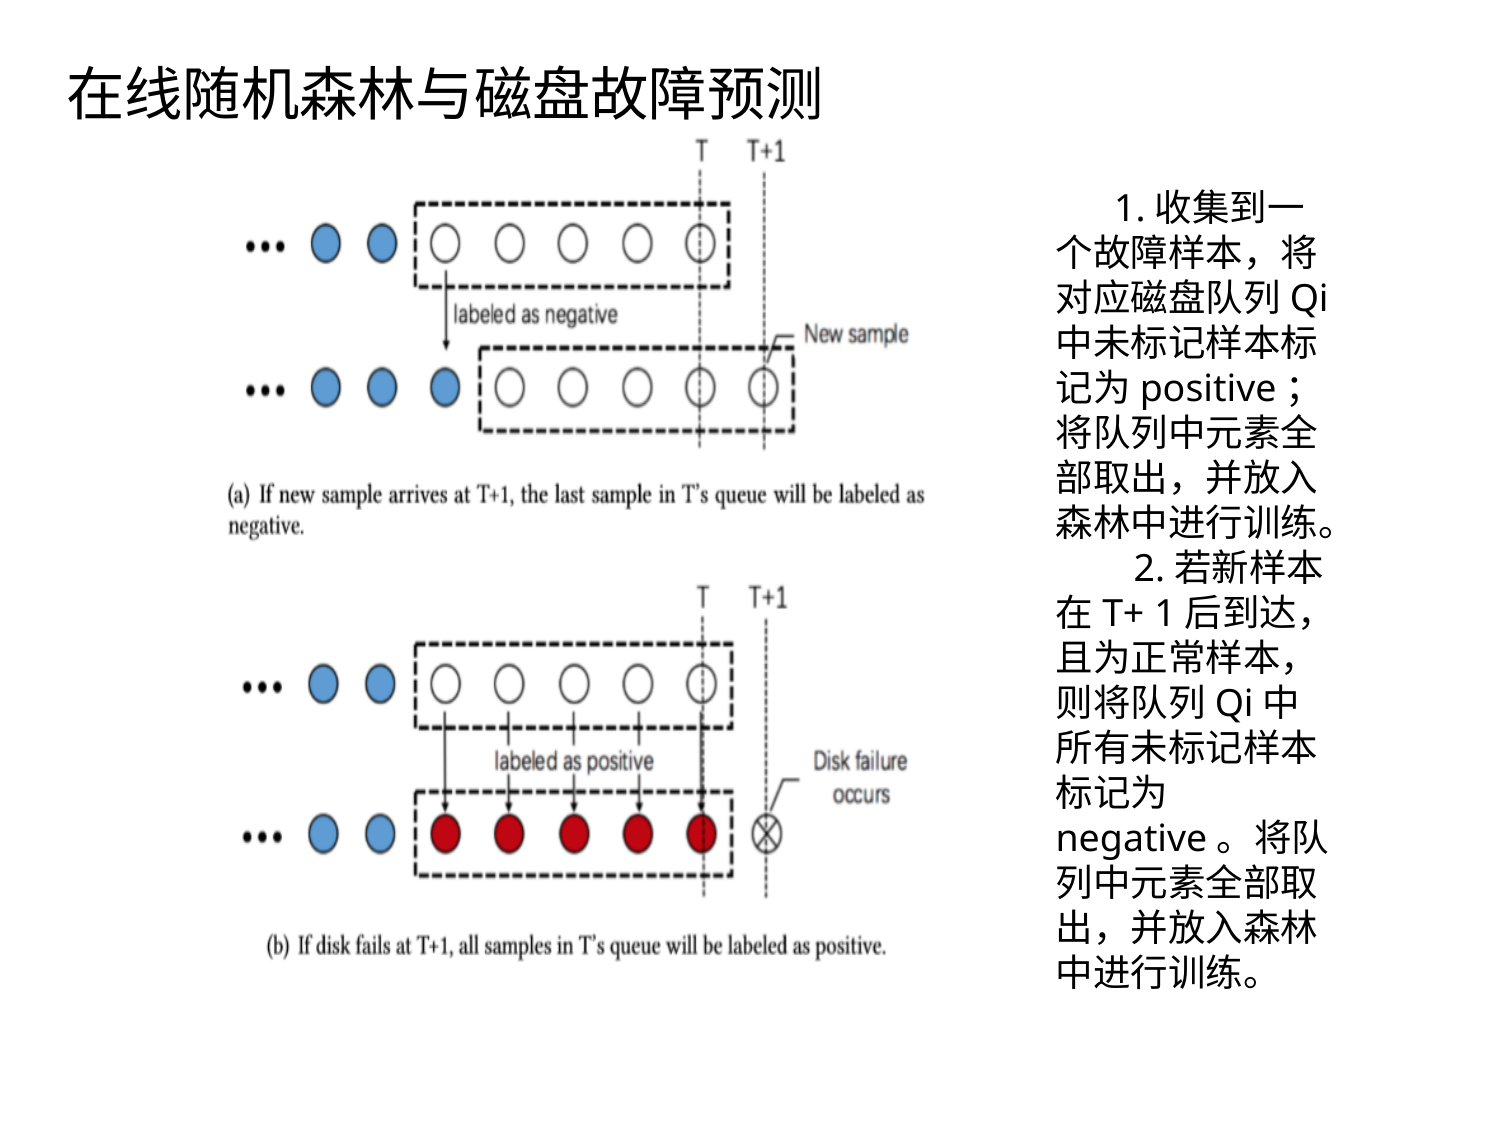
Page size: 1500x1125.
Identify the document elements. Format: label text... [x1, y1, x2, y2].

text_box 在线随机森林与磁盘故障预测 [51, 50, 853, 135]
picture [174, 75, 968, 997]
text_box 1.收集到一个故障样本，将对应磁盘队列Qi中未标记样本标记为positive；将队列中元素全部取出，并放入森林中进行训练。 2.若新样本在T+ 1后到达，且为正常样本，则将队列Qi中所有未标记样本标记为negative。将队列中元素全部取出，并放入森林中进行训练。 [1040, 177, 1345, 1002]
